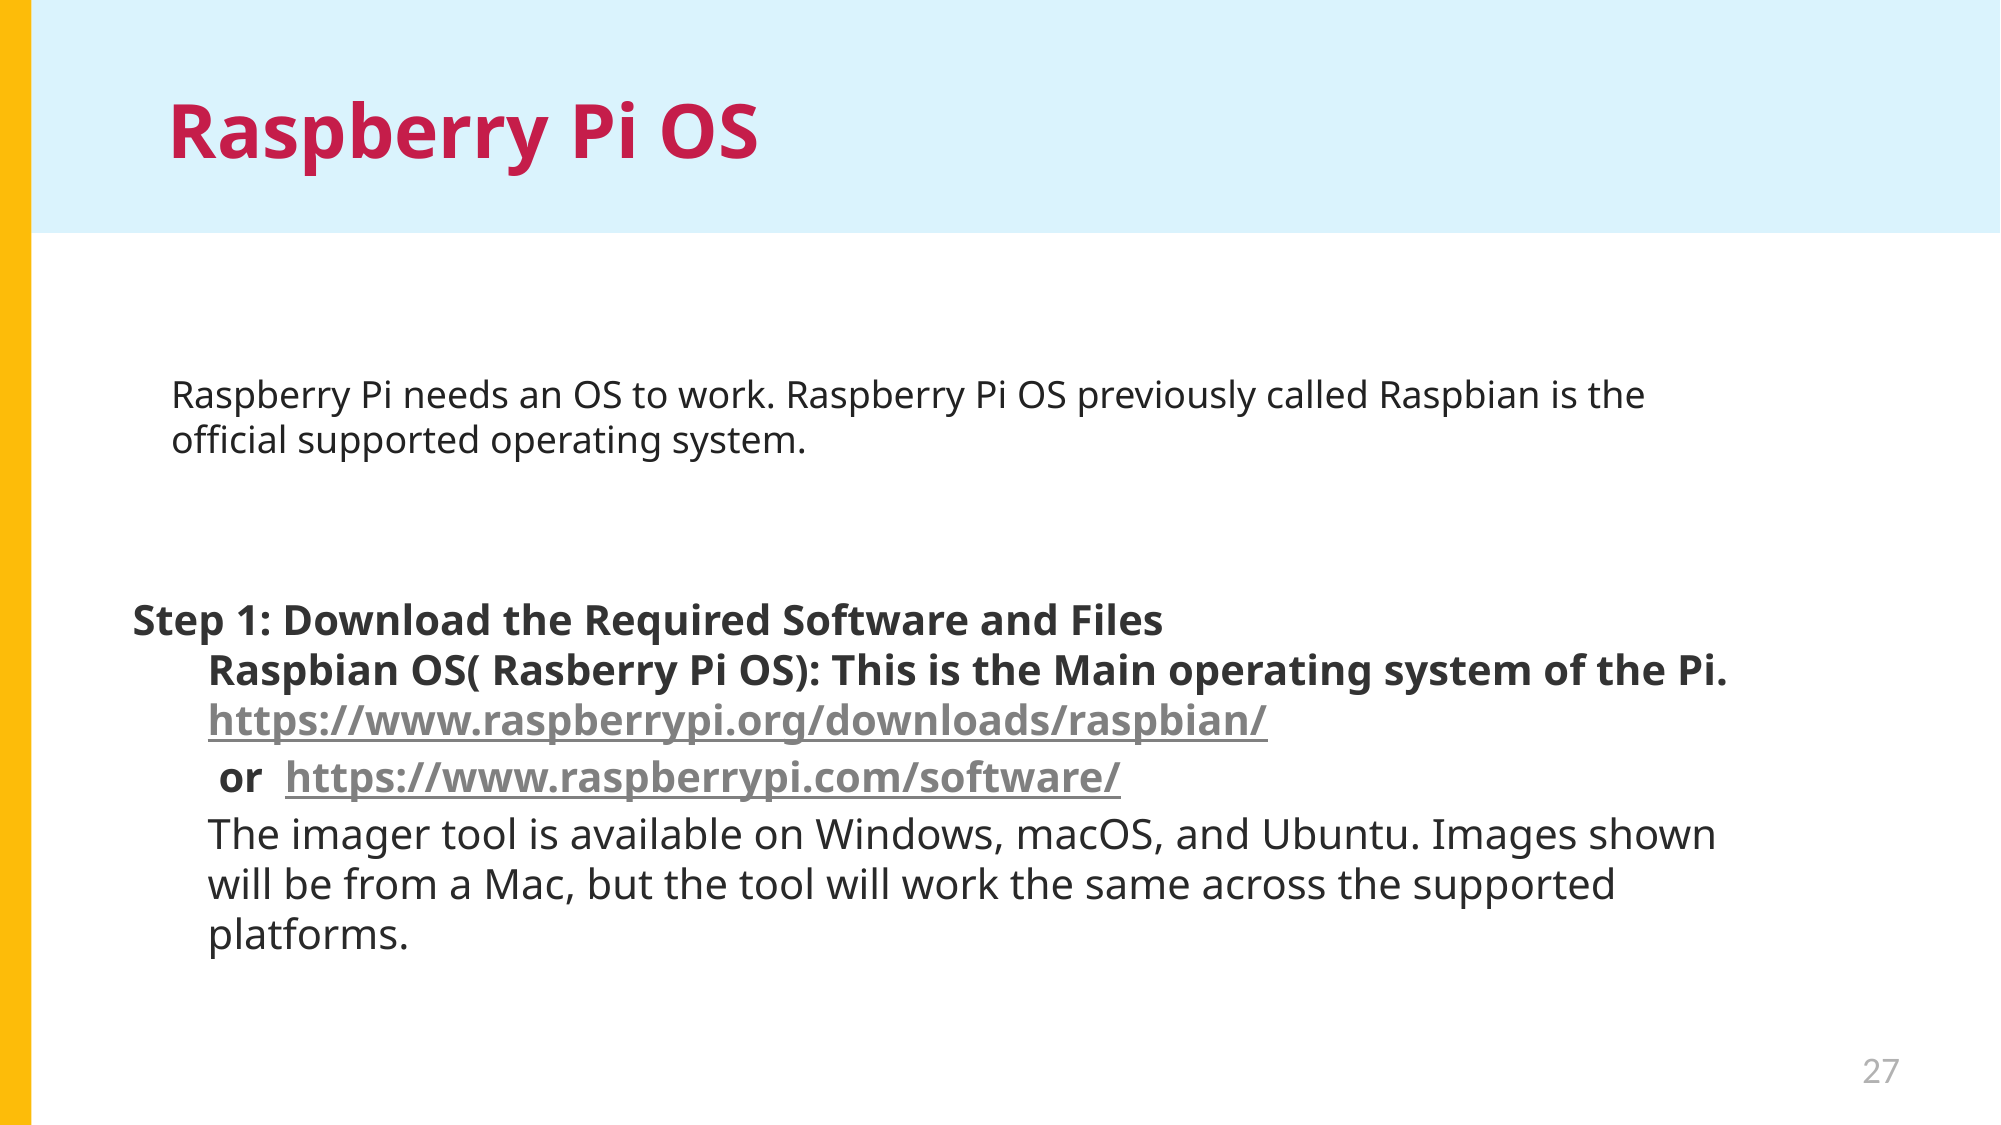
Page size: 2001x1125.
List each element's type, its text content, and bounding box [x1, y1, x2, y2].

text_box [0, 0, 32, 1125]
title Raspberry Pi OS [167, 82, 1031, 272]
slide_number 27 [1440, 1046, 1900, 1103]
text_box Step 1: Download the Required Software and Files Raspbian OS( Rasberry Pi OS): This is the Main operating system of the Pi. https://www.raspberrypi.org/downloads/raspbian/ or https://www.raspberrypi.com/software/ The imager tool is available on Windows, macOS, and Ubuntu. Images shown will be from a Mac, but the tool will work the same across the supported platforms. [132, 585, 1790, 1008]
text_box Raspberry Pi needs an OS to work. Raspberry Pi OS previously called Raspbian is the official supported operating system. [156, 363, 1739, 513]
